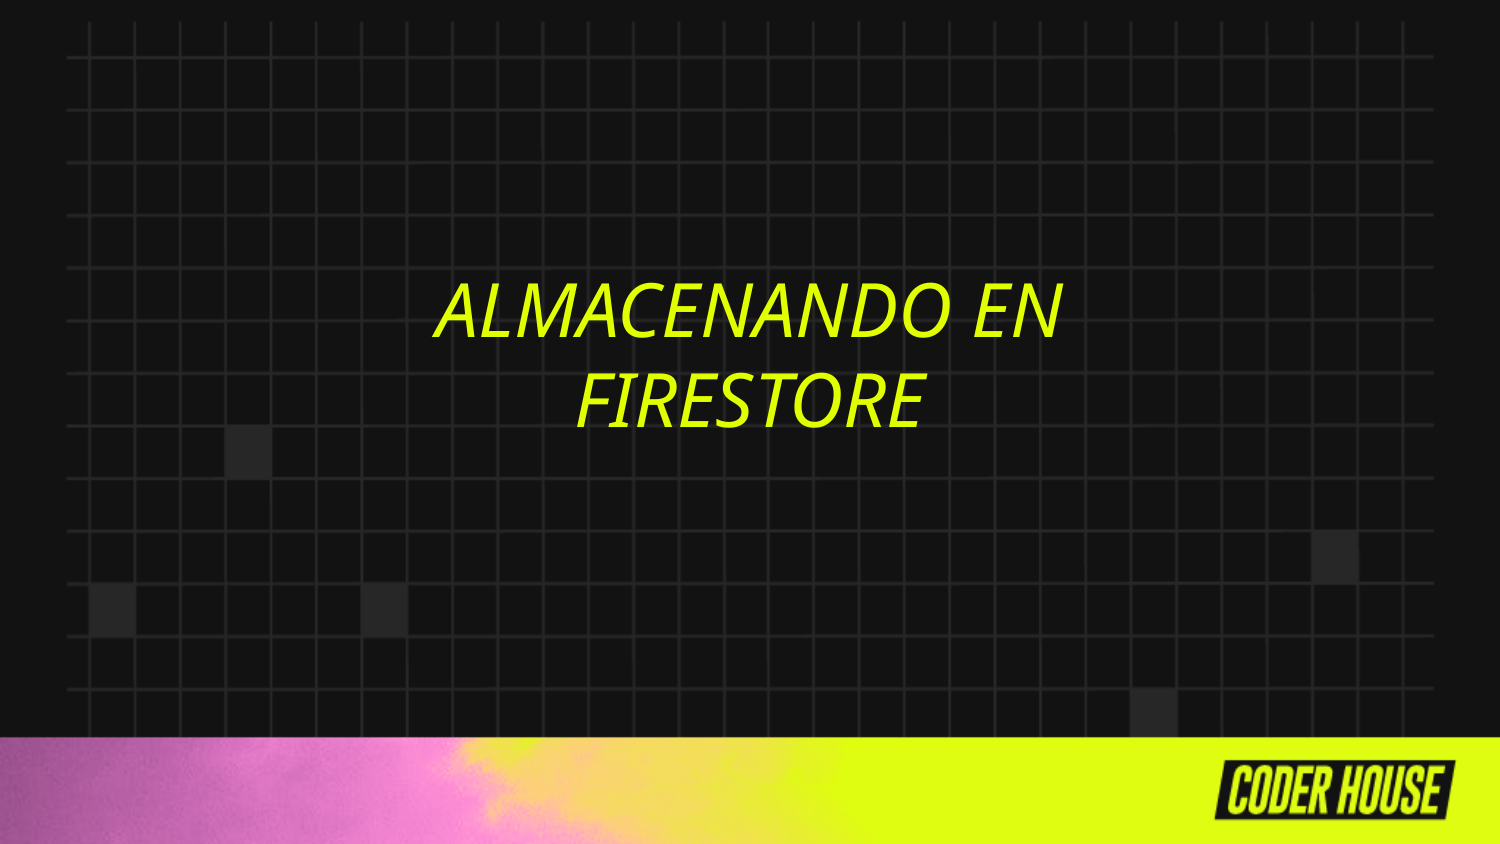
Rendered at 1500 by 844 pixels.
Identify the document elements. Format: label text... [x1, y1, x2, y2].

text_box ALMACENANDO EN FIRESTORE [229, 271, 1271, 434]
picture [0, 0, 1500, 844]
